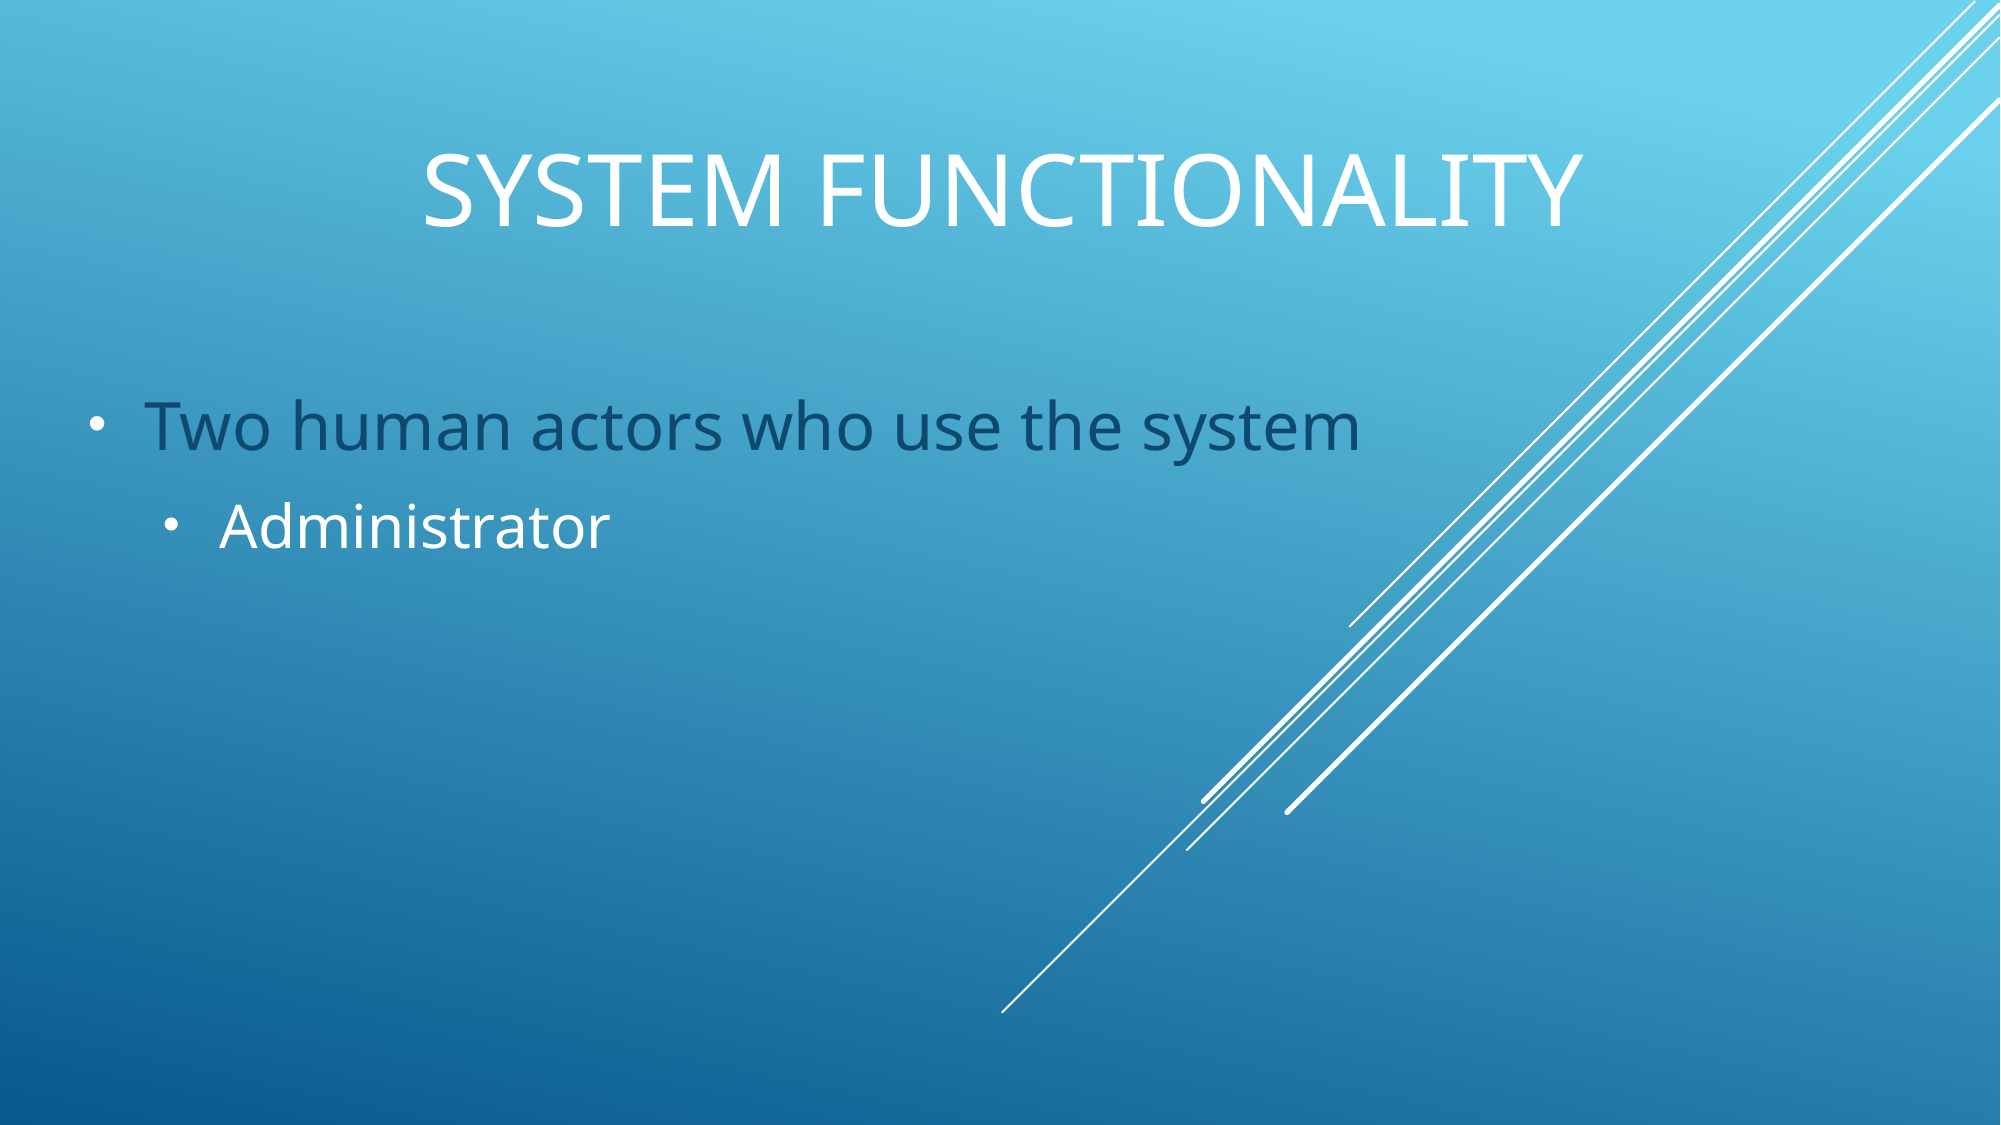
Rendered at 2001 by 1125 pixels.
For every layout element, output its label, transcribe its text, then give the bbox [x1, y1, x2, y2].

subtitle Two human actors who use the system Administrator [72, 297, 1911, 1056]
title System functionality [96, 95, 1911, 255]
